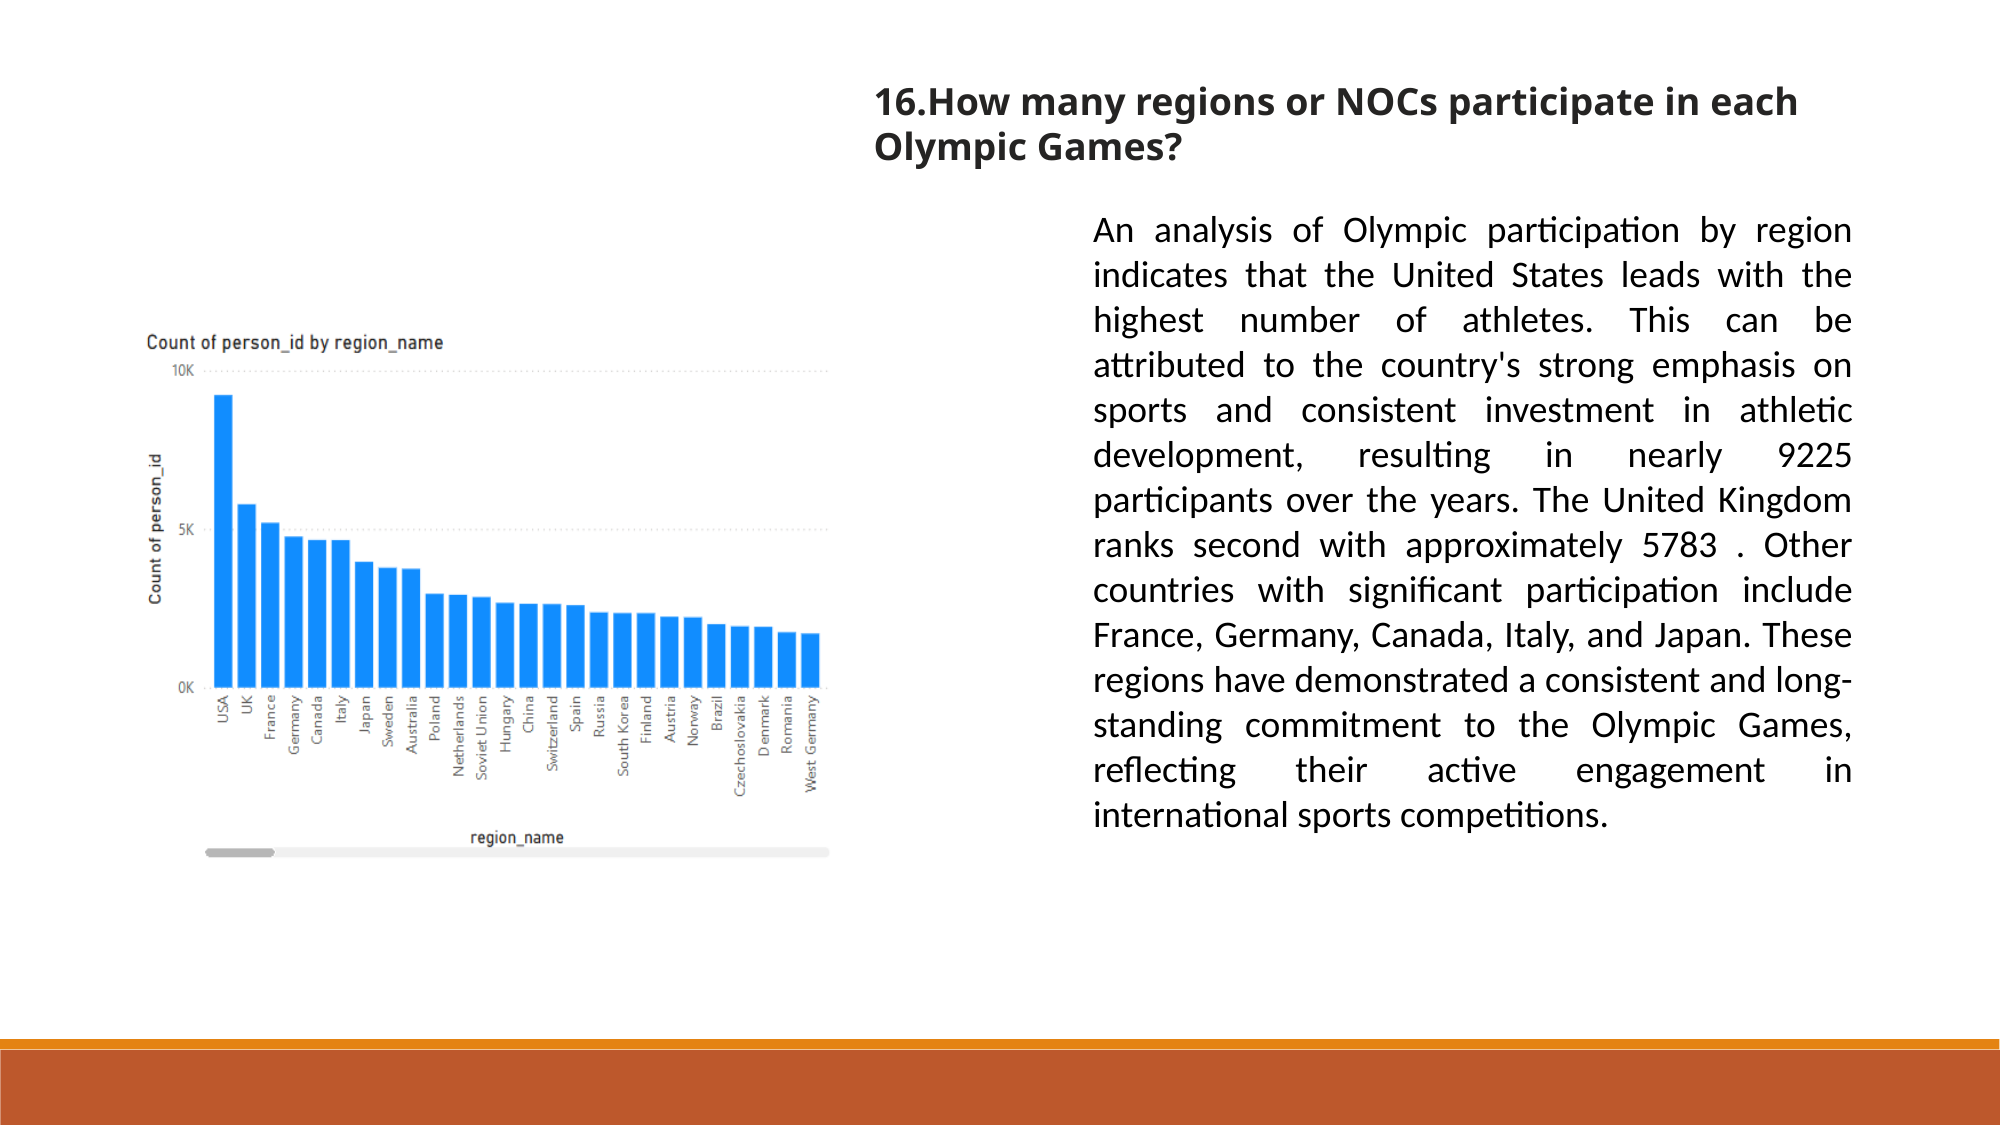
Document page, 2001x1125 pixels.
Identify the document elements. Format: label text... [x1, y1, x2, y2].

text_box 16.How many regions or NOCs participate in each Olympic Games? [858, 70, 1934, 176]
picture [76, 246, 923, 944]
text_box An analysis of Olympic participation by region indicates that the United States leads with the highest number of athletes. This can be attributed to the country's strong emphasis on sports and consistent investment in athletic development, resulting in nearly 9225 participants over the years. The United Kingdom ranks second with approximately 5783 . Other countries with significant participation include France, Germany, Canada, Italy, and Japan. These regions have demonstrated a consistent and long-standing commitment to the Olympic Games, reflecting their active engagement in international sports competitions. [1078, 197, 1869, 888]
